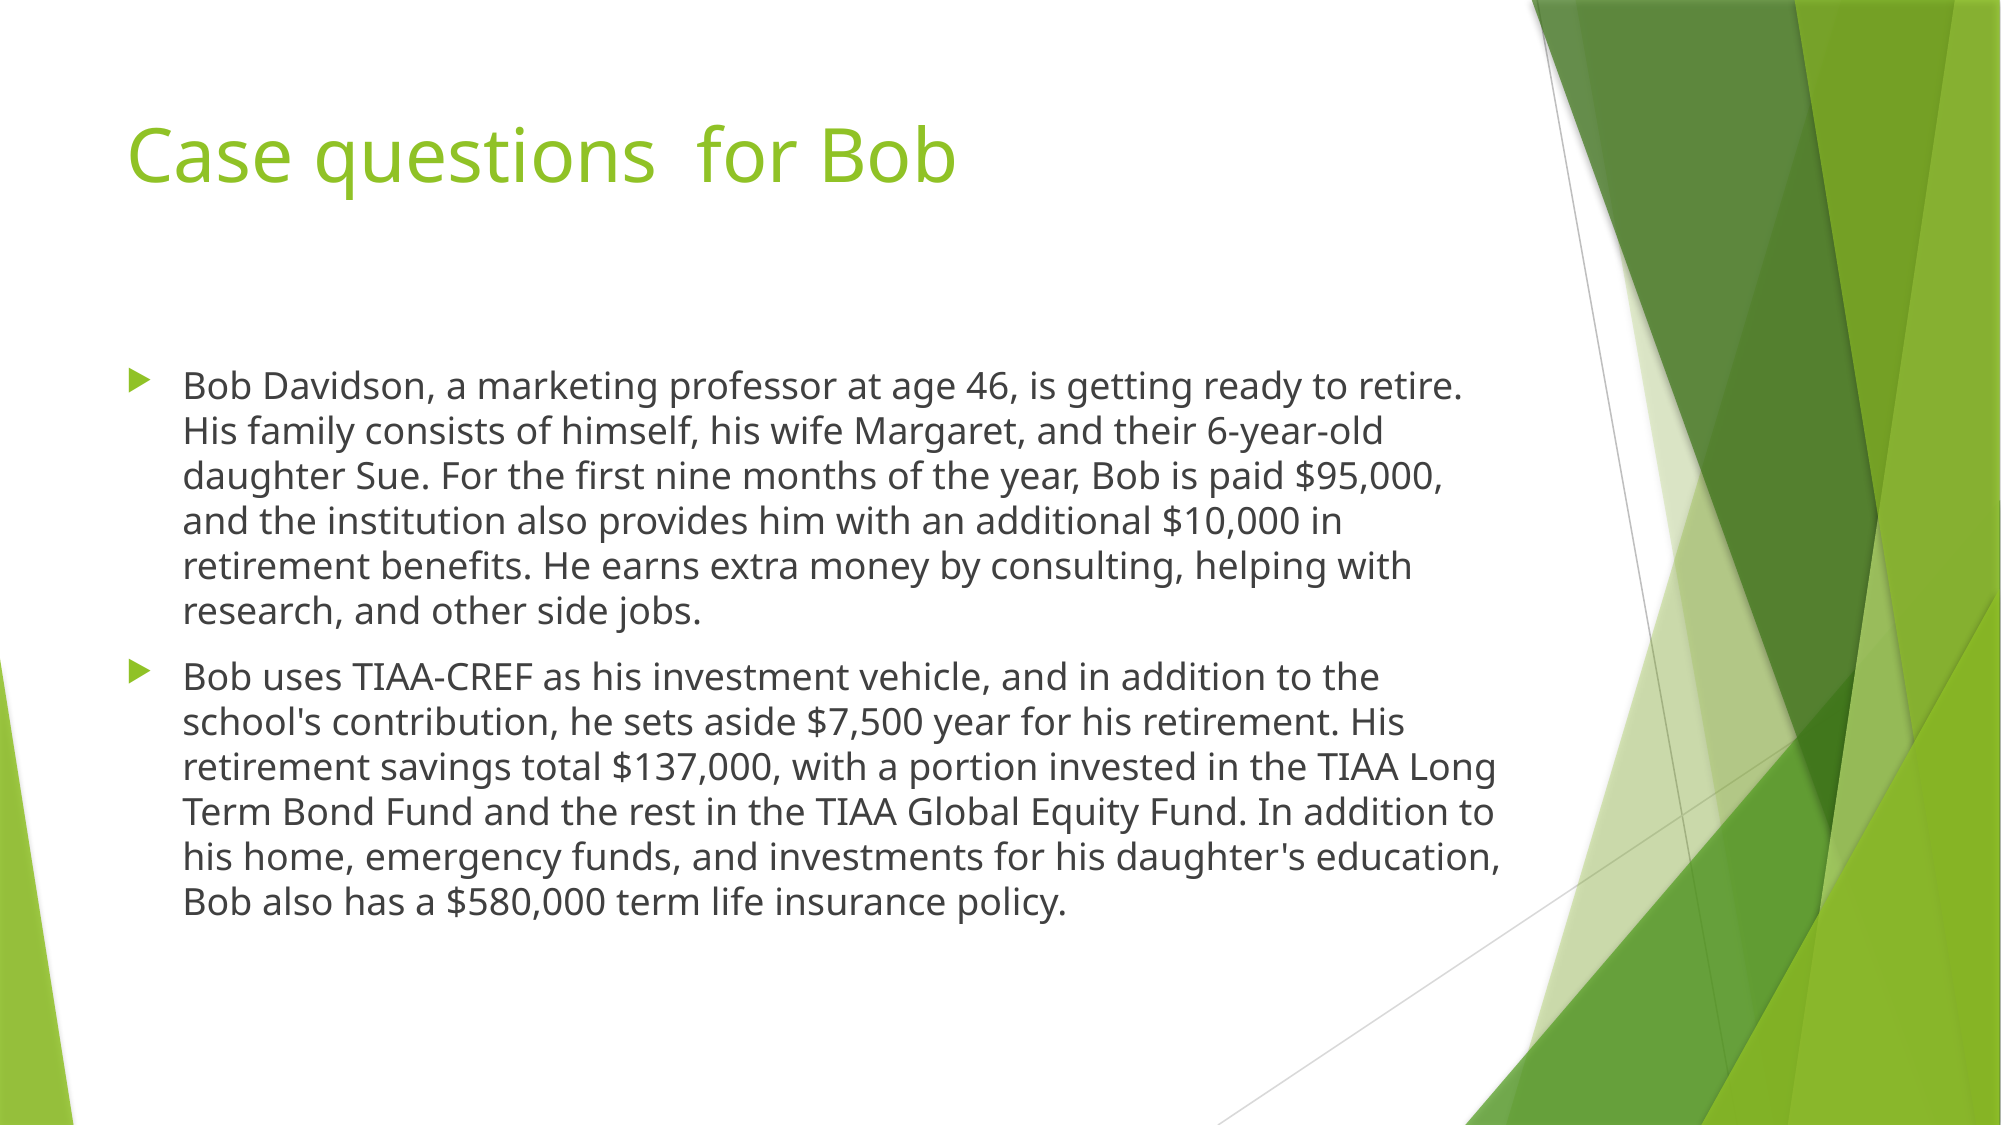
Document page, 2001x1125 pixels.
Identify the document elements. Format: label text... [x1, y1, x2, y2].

title Case questions for Bob [111, 99, 1522, 317]
list Bob Davidson, a marketing professor at age 46, is getting ready to retire. His family consists of himself, his wife Margaret, and their 6-year-old daughter Sue. For the first nine months of the year, Bob is paid $95,000, and the institution also provides him with an additional $10,000 in retirement benefits. He earns extra money by consulting, helping with research, and other side jobs. Bob uses TIAA-CREF as his investment vehicle, and in addition to the school's contribution, he sets aside $7,500 year for his retirement. His retirement savings total $137,000, with a portion invested in the TIAA Long Term Bond Fund and the rest in the TIAA Global Equity Fund. In addition to his home, emergency funds, and investments for his daughter's education, Bob also has a $580,000 term life insurance policy. [111, 354, 1522, 992]
